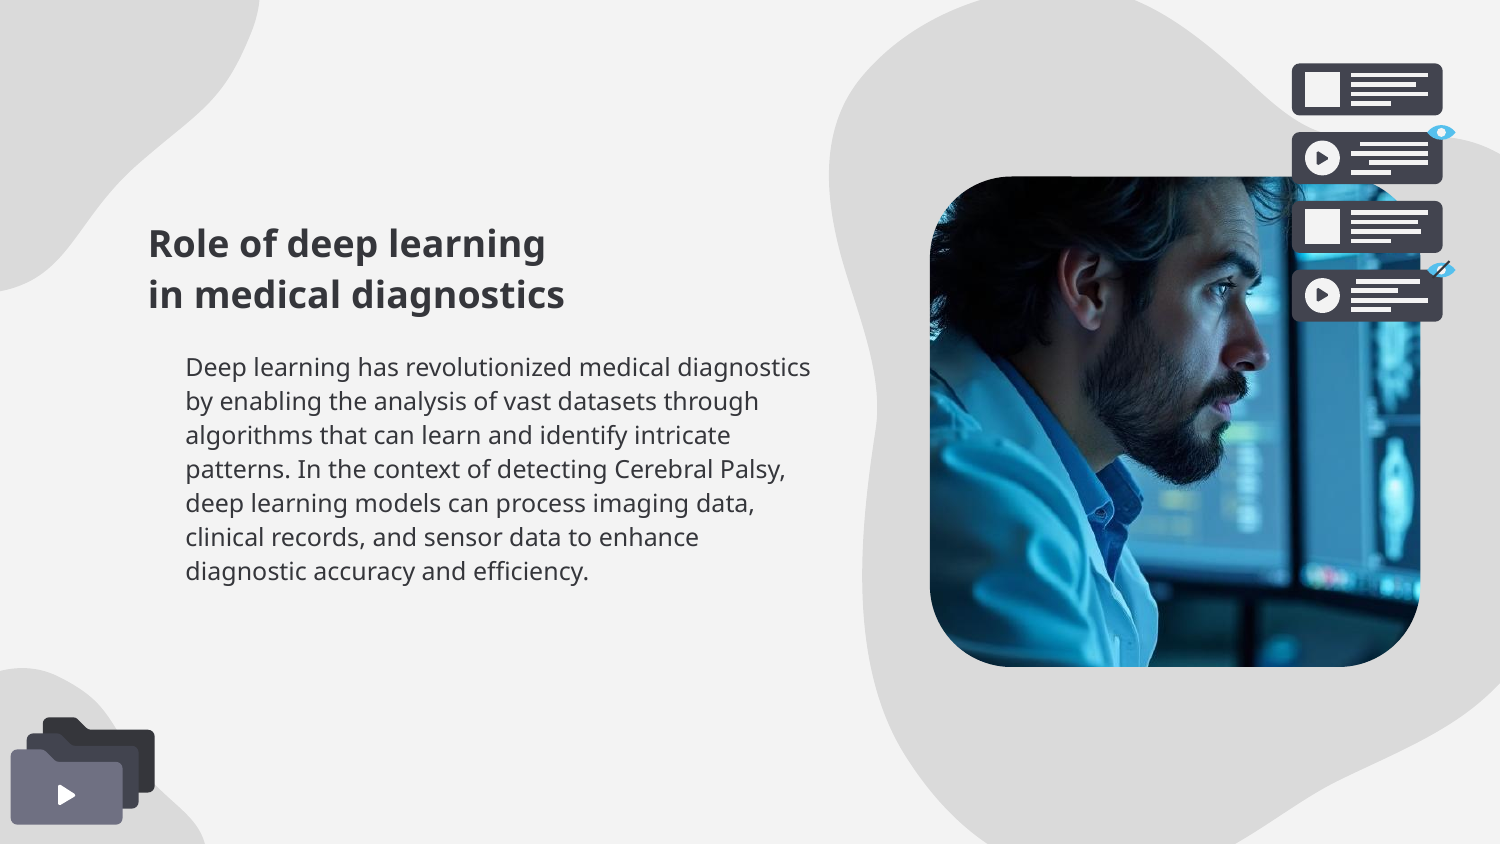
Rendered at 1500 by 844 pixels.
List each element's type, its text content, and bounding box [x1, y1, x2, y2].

title Role of deep learning in medical diagnostics [132, 168, 593, 334]
text_box [828, 0, 1500, 844]
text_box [1291, 63, 1456, 322]
text_box [929, 176, 1421, 668]
subtitle Deep learning has revolutionized medical diagnostics by enabling the analysis of vast datasets through algorithms that can learn and identify intricate patterns. In the context of detecting Cerebral Palsy, deep learning models can process imaging data, clinical records, and sensor data to enhance diagnostic accuracy and efficiency. [132, 334, 838, 674]
